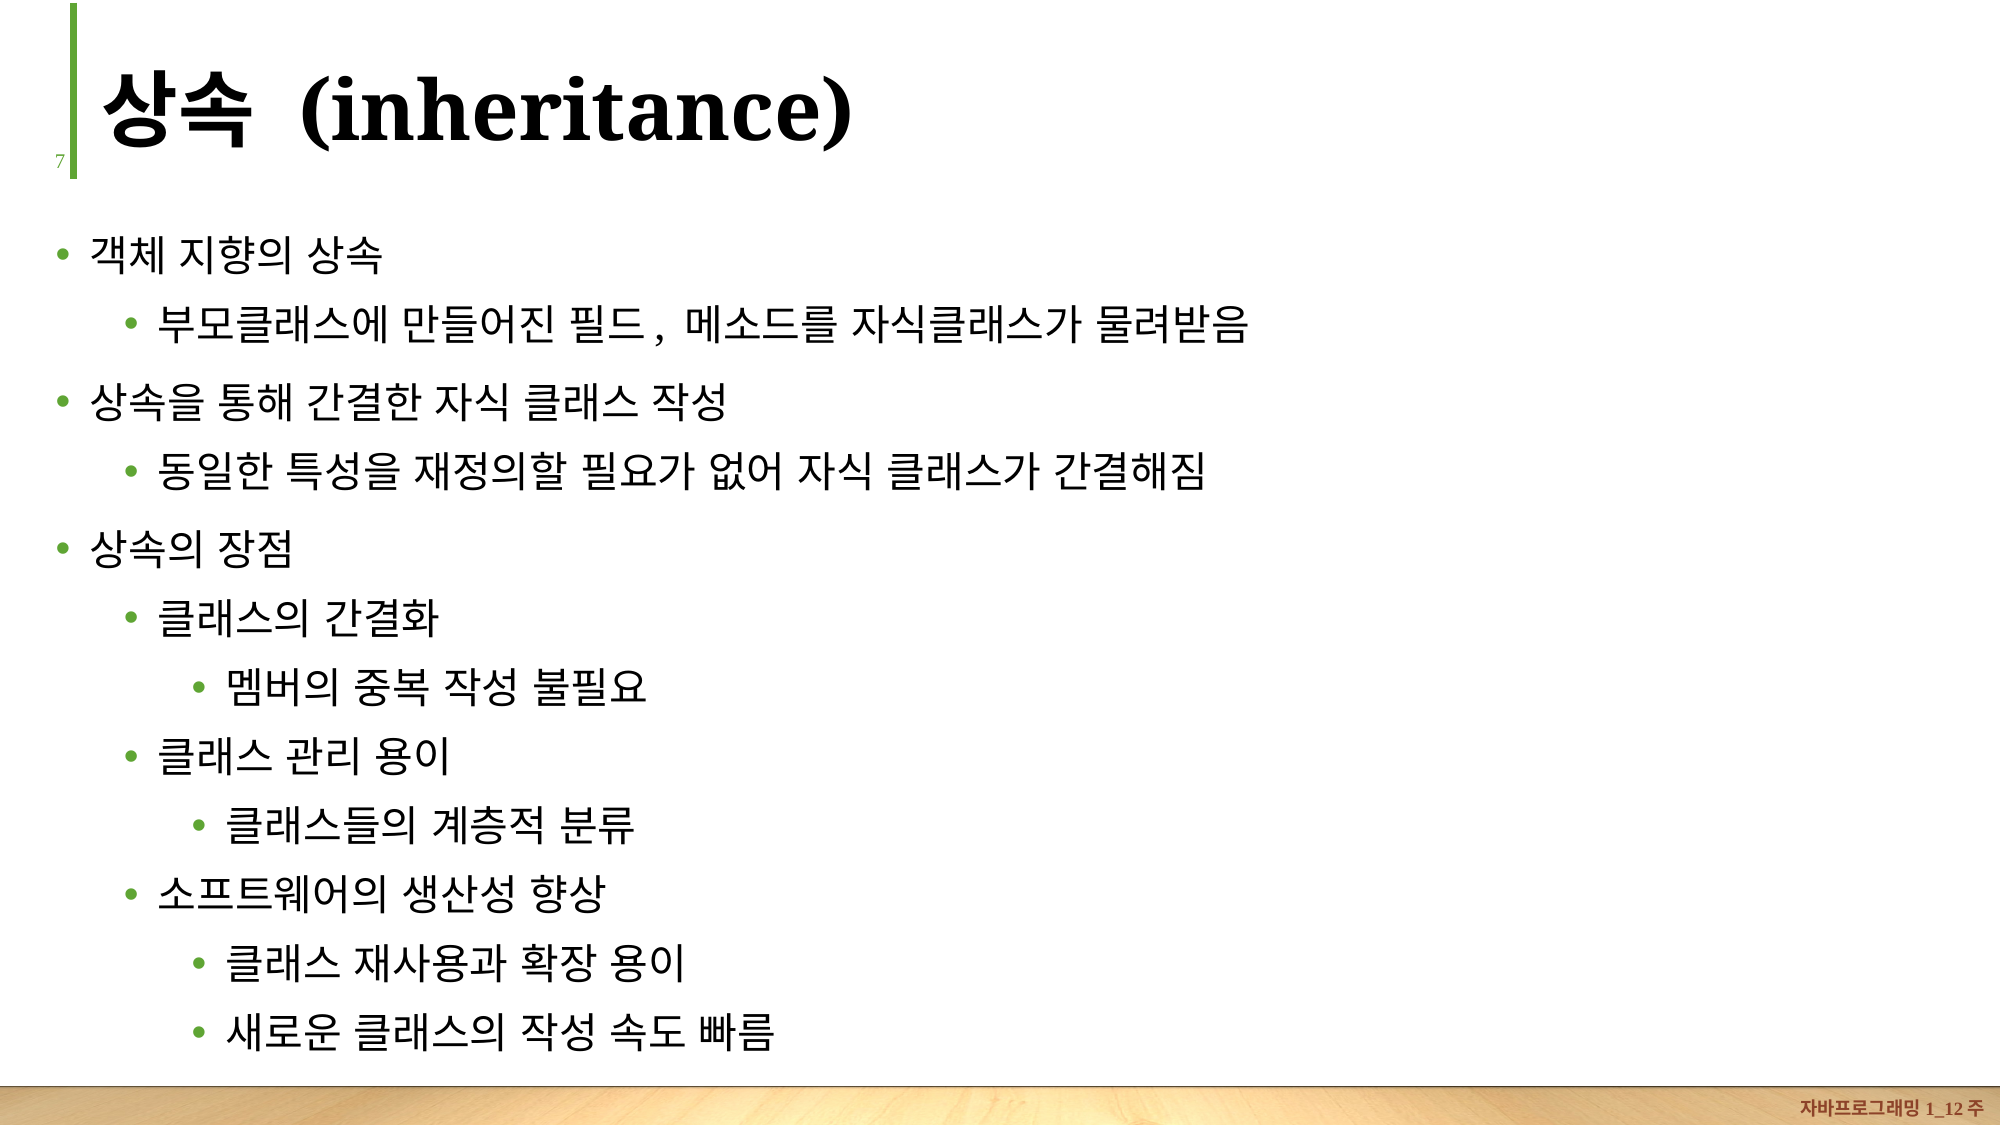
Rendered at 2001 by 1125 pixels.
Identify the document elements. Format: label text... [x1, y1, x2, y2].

list 객체 지향의 상속 부모클래스에 만들어진 필드, 메소드를 자식클래스가 물려받음 상속을 통해 간결한 자식 클래스 작성 동일한 특성을 재정의할 필요가 없어 자식 클래스가 간결해짐 상속의 장점 클래스의 간결화 멤버의 중복 작성 불필요 클래스 관리 용이 클래스들의 계층적 분류 소프트웨어의 생산성 향상 클래스 재사용과 확장 용이 새로운 클래스의 작성 속도 빠름 [40, 211, 1913, 1070]
title 상속 (inheritance) [86, 15, 1649, 167]
footer 자바프로그래밍1_12주 [1201, 1091, 2000, 1125]
picture [0, 1086, 2000, 1125]
slide_number 6 [19, 140, 81, 188]
